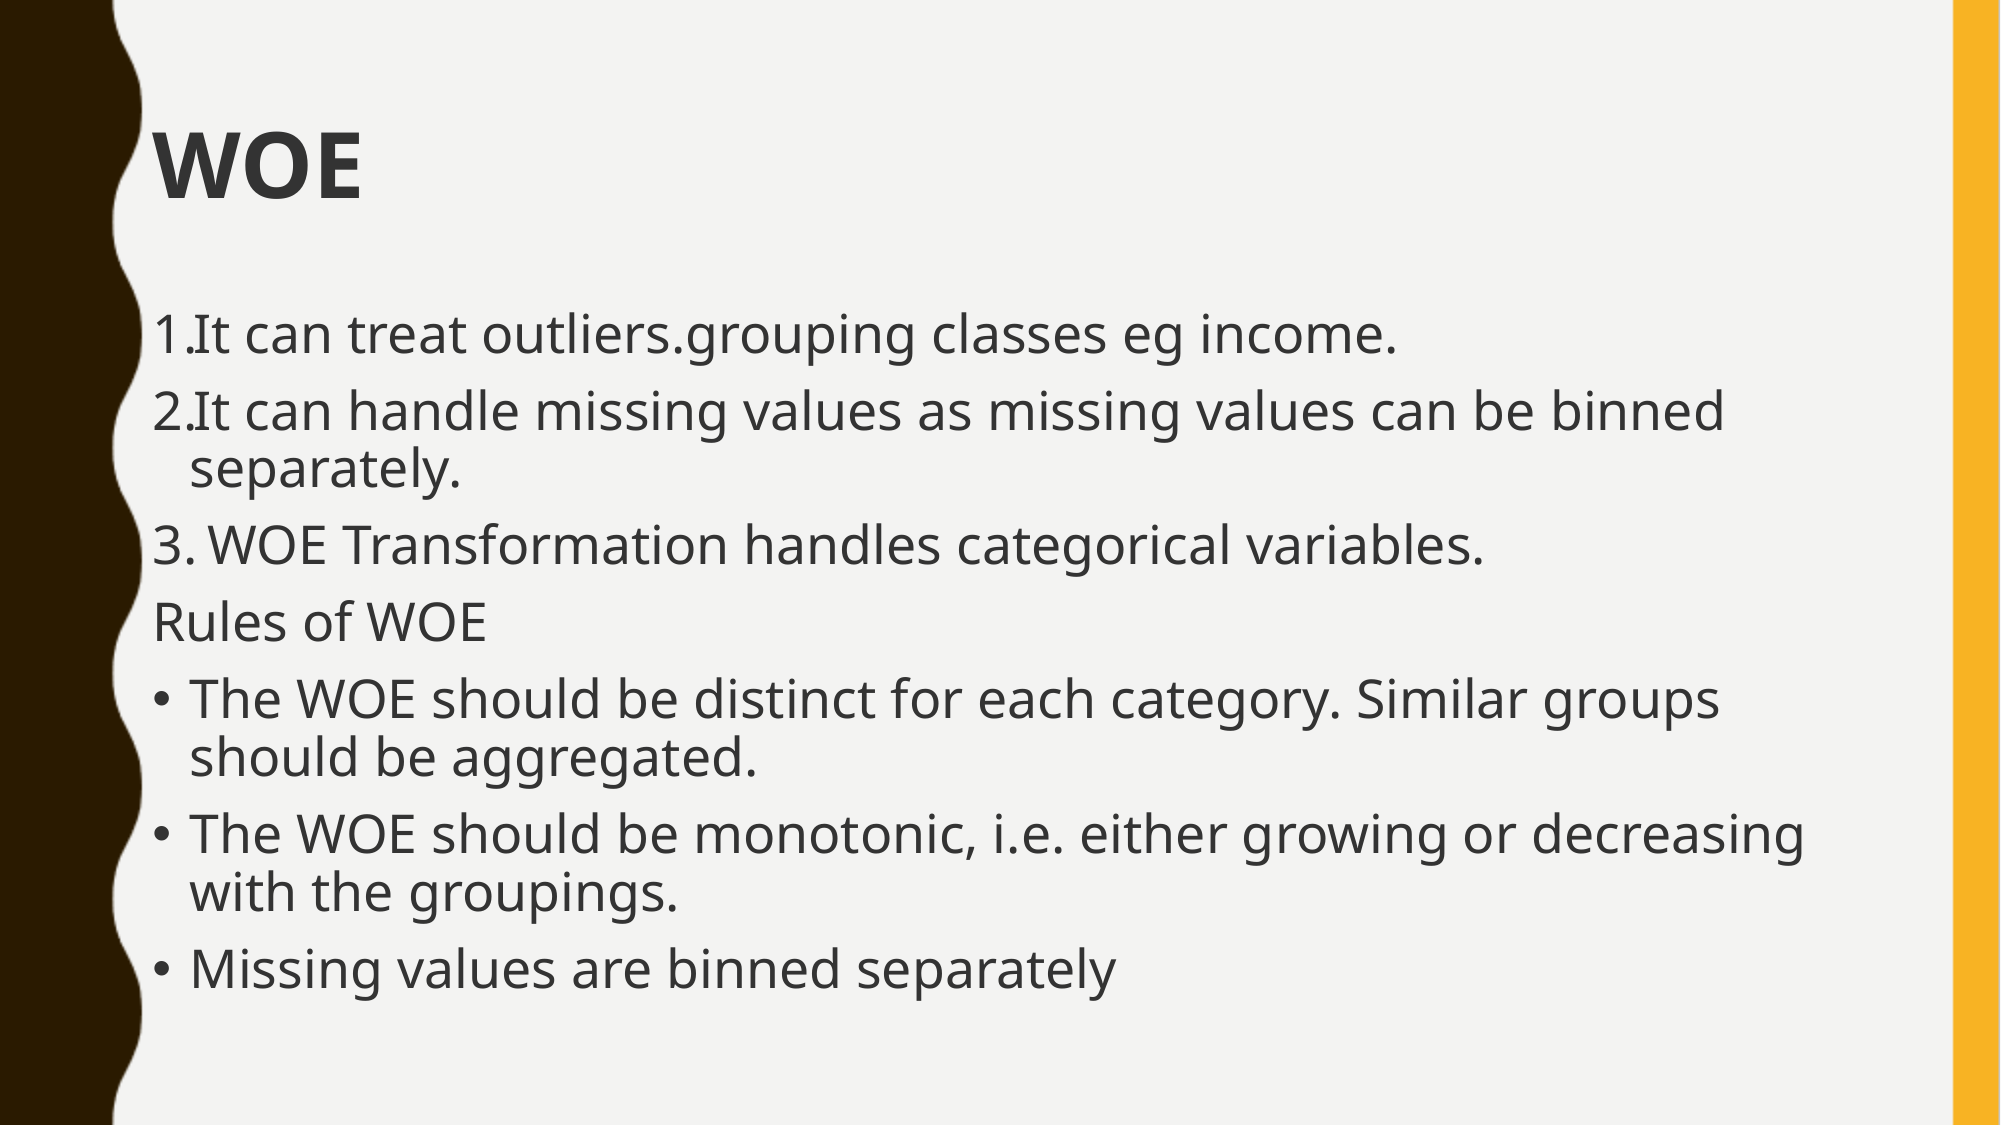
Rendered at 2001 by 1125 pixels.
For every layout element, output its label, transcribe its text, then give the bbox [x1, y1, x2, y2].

picture [0, 0, 2001, 1125]
title WOE [137, 59, 1863, 278]
list It can treat outliers.grouping classes eg income. It can handle missing values as missing values can be binned separately. WOE Transformation handles categorical variables. Rules of WOE The WOE should be distinct for each category. Similar groups should be aggregated. The WOE should be monotonic, i.e. either growing or decreasing with the groupings. Missing values are binned separately [137, 299, 1863, 1014]
